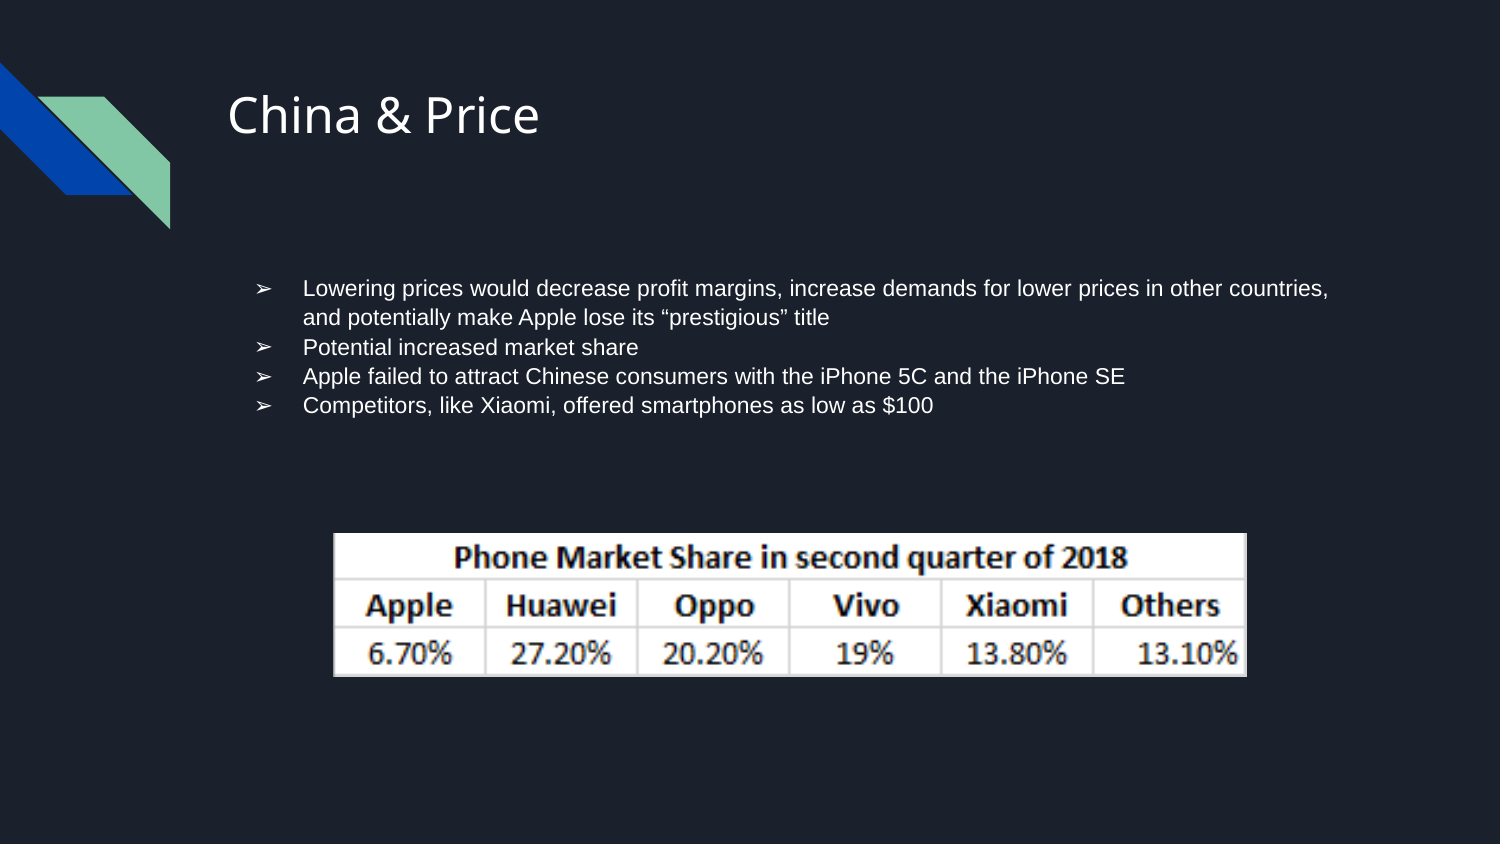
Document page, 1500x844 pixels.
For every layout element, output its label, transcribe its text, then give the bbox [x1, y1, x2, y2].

picture [333, 533, 1247, 677]
title China & Price [212, 64, 1368, 215]
list Lowering prices would decrease profit margins, increase demands for lower prices in other countries, and potentially make Apple lose its “prestigious” title Potential increased market share Apple failed to attract Chinese consumers with the iPhone 5C and the iPhone SE Competitors, like Xiaomi, offered smartphones as low as $100 [212, 257, 1368, 735]
